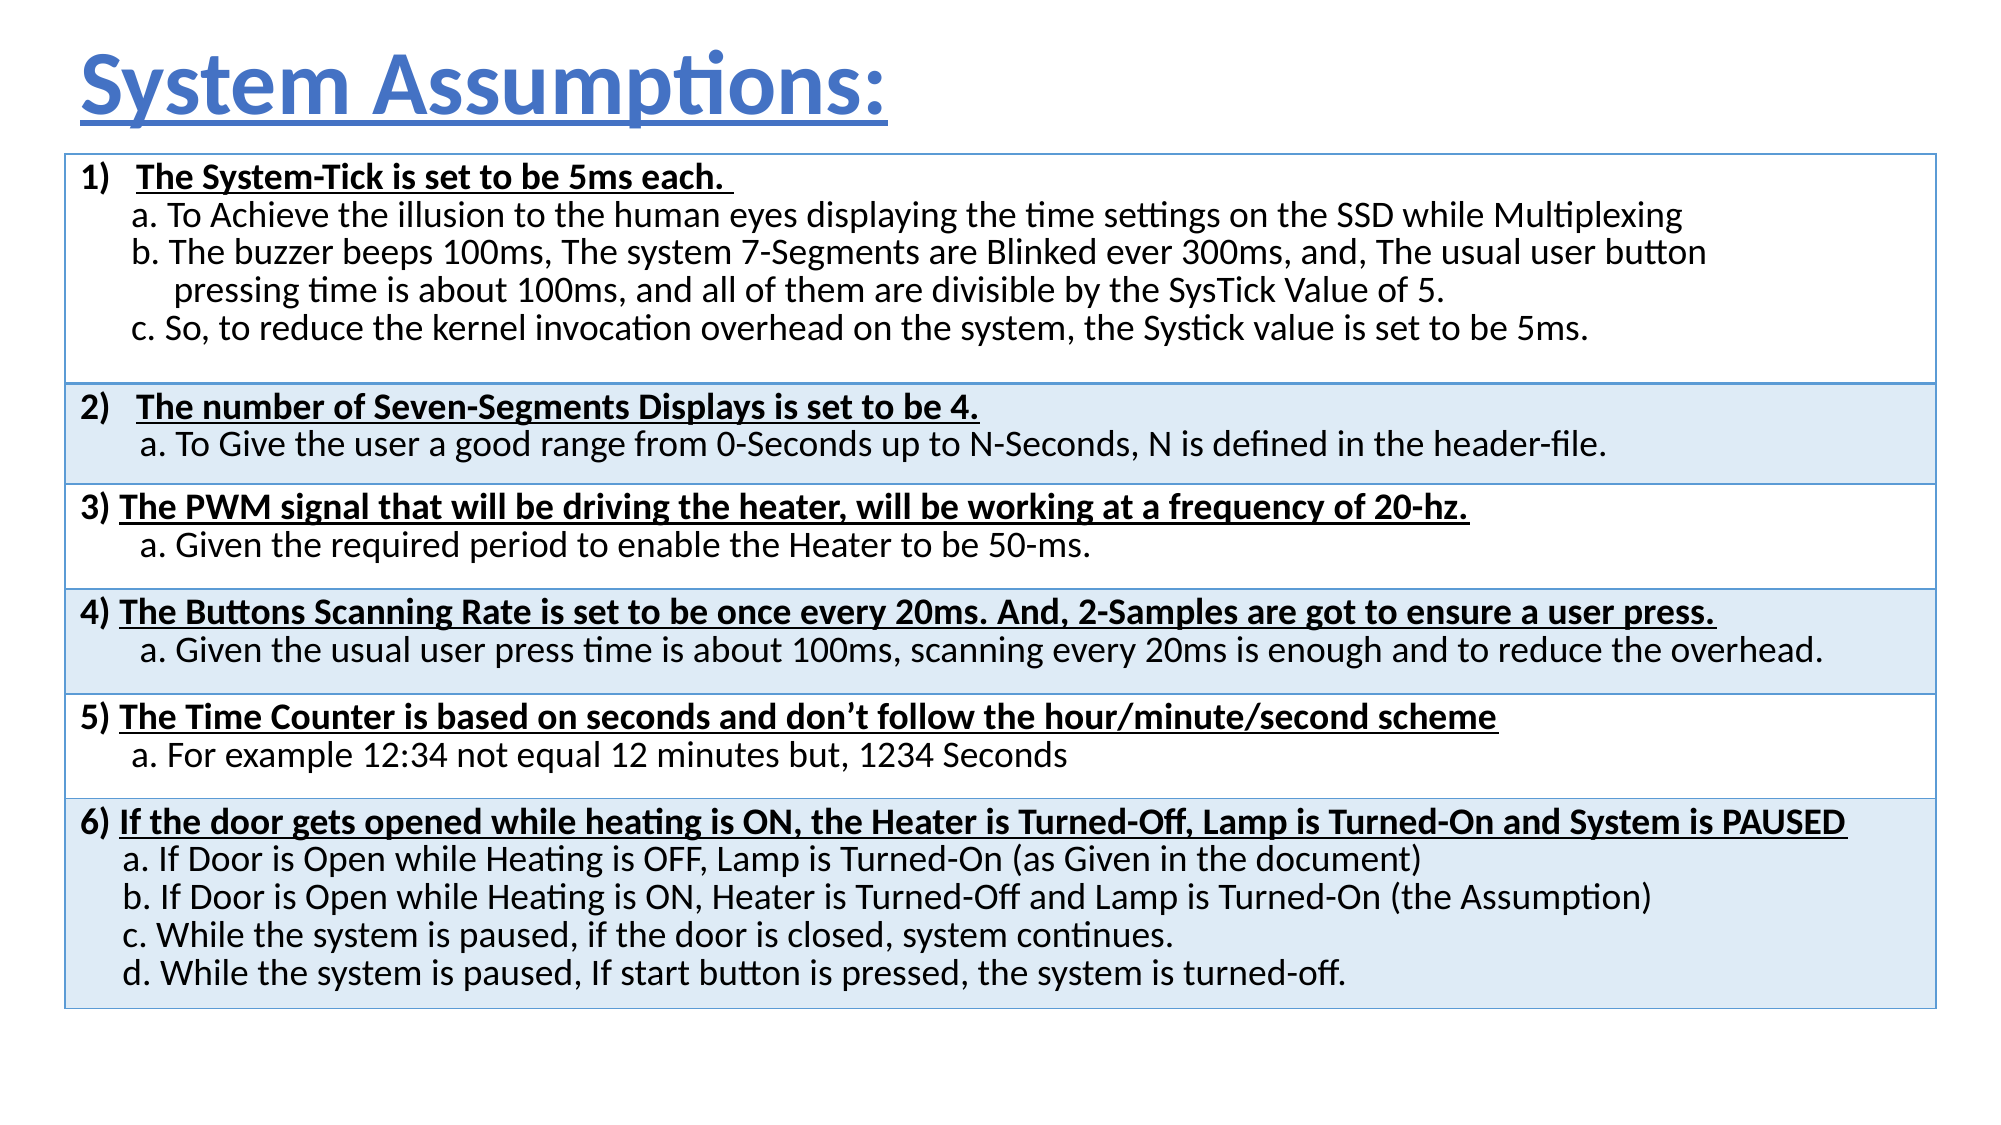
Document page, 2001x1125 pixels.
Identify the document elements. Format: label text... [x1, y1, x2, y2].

table_cell 5) The Time Counter is based on seconds and don’t follow the hour/minute/second scheme a. For example 12:34 not equal 12 minutes but, 1234 Seconds [66, 695, 1935, 798]
title System Assumptions: [65, 27, 1790, 143]
table_cell The number of Seven-Segments Displays is set to be 4. a. To Give the user a good range from 0-Seconds up to N-Seconds, N is defined in the header-file. [66, 385, 1935, 483]
table_cell 4) The Buttons Scanning Rate is set to be once every 20ms. And, 2-Samples are got to ensure a user press. a. Given the usual user press time is about 100ms, scanning every 20ms is enough and to reduce the overhead. [66, 590, 1935, 693]
table_cell 6) If the door gets opened while heating is ON, the Heater is Turned-Off, Lamp is Turned-On and System is PAUSED a. If Door is Open while Heating is OFF, Lamp is Turned-On (as Given in the document) b. If Door is Open while Heating is ON, Heater is Turned-Off and Lamp is Turned-On (the Assumption) c. While the system is paused, if the door is closed, system continues. d. While the system is paused, If start button is pressed, the system is turned-off. [66, 799, 1935, 1008]
table_cell 3) The PWM signal that will be driving the heater, will be working at a frequency of 20-hz. a. Given the required period to enable the Heater to be 50-ms. [66, 485, 1935, 588]
table_header The System-Tick is set to be 5ms each. a. To Achieve the illusion to the human eyes displaying the time settings on the SSD while Multiplexing b. The buzzer beeps 100ms, The system 7-Segments are Blinked ever 300ms, and, The usual user button pressing time is about 100ms, and all of them are divisible by the SysTick Value of 5. c. So, to reduce the kernel invocation overhead on the system, the Systick value is set to be 5ms. [66, 155, 1935, 382]
